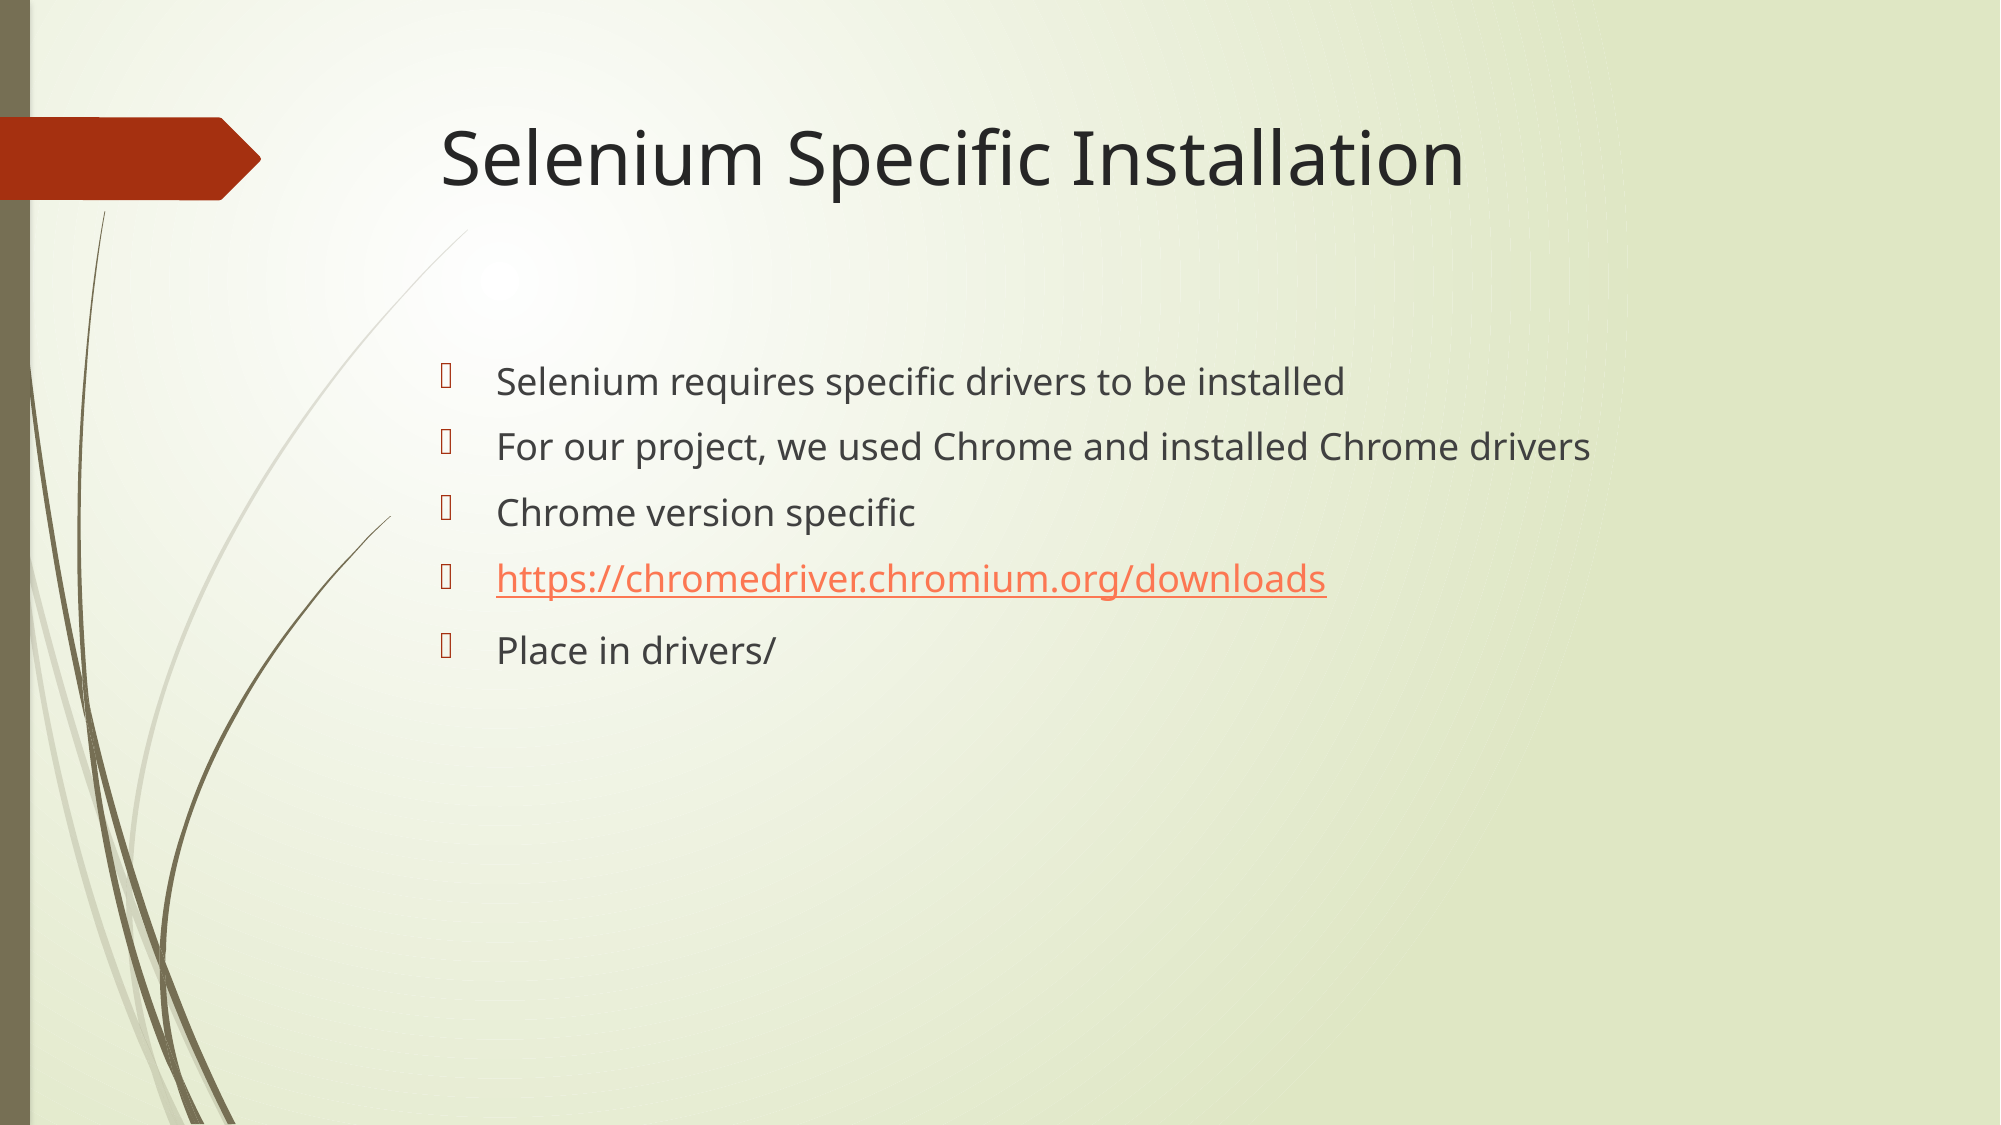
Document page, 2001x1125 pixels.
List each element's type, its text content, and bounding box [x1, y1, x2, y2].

list Selenium requires specific drivers to be installed For our project, we used Chrome and installed Chrome drivers Chrome version specific https://chromedriver.chromium.org/downloads Place in drivers/ [424, 350, 1888, 970]
title Selenium Specific Installation [425, 102, 1888, 313]
